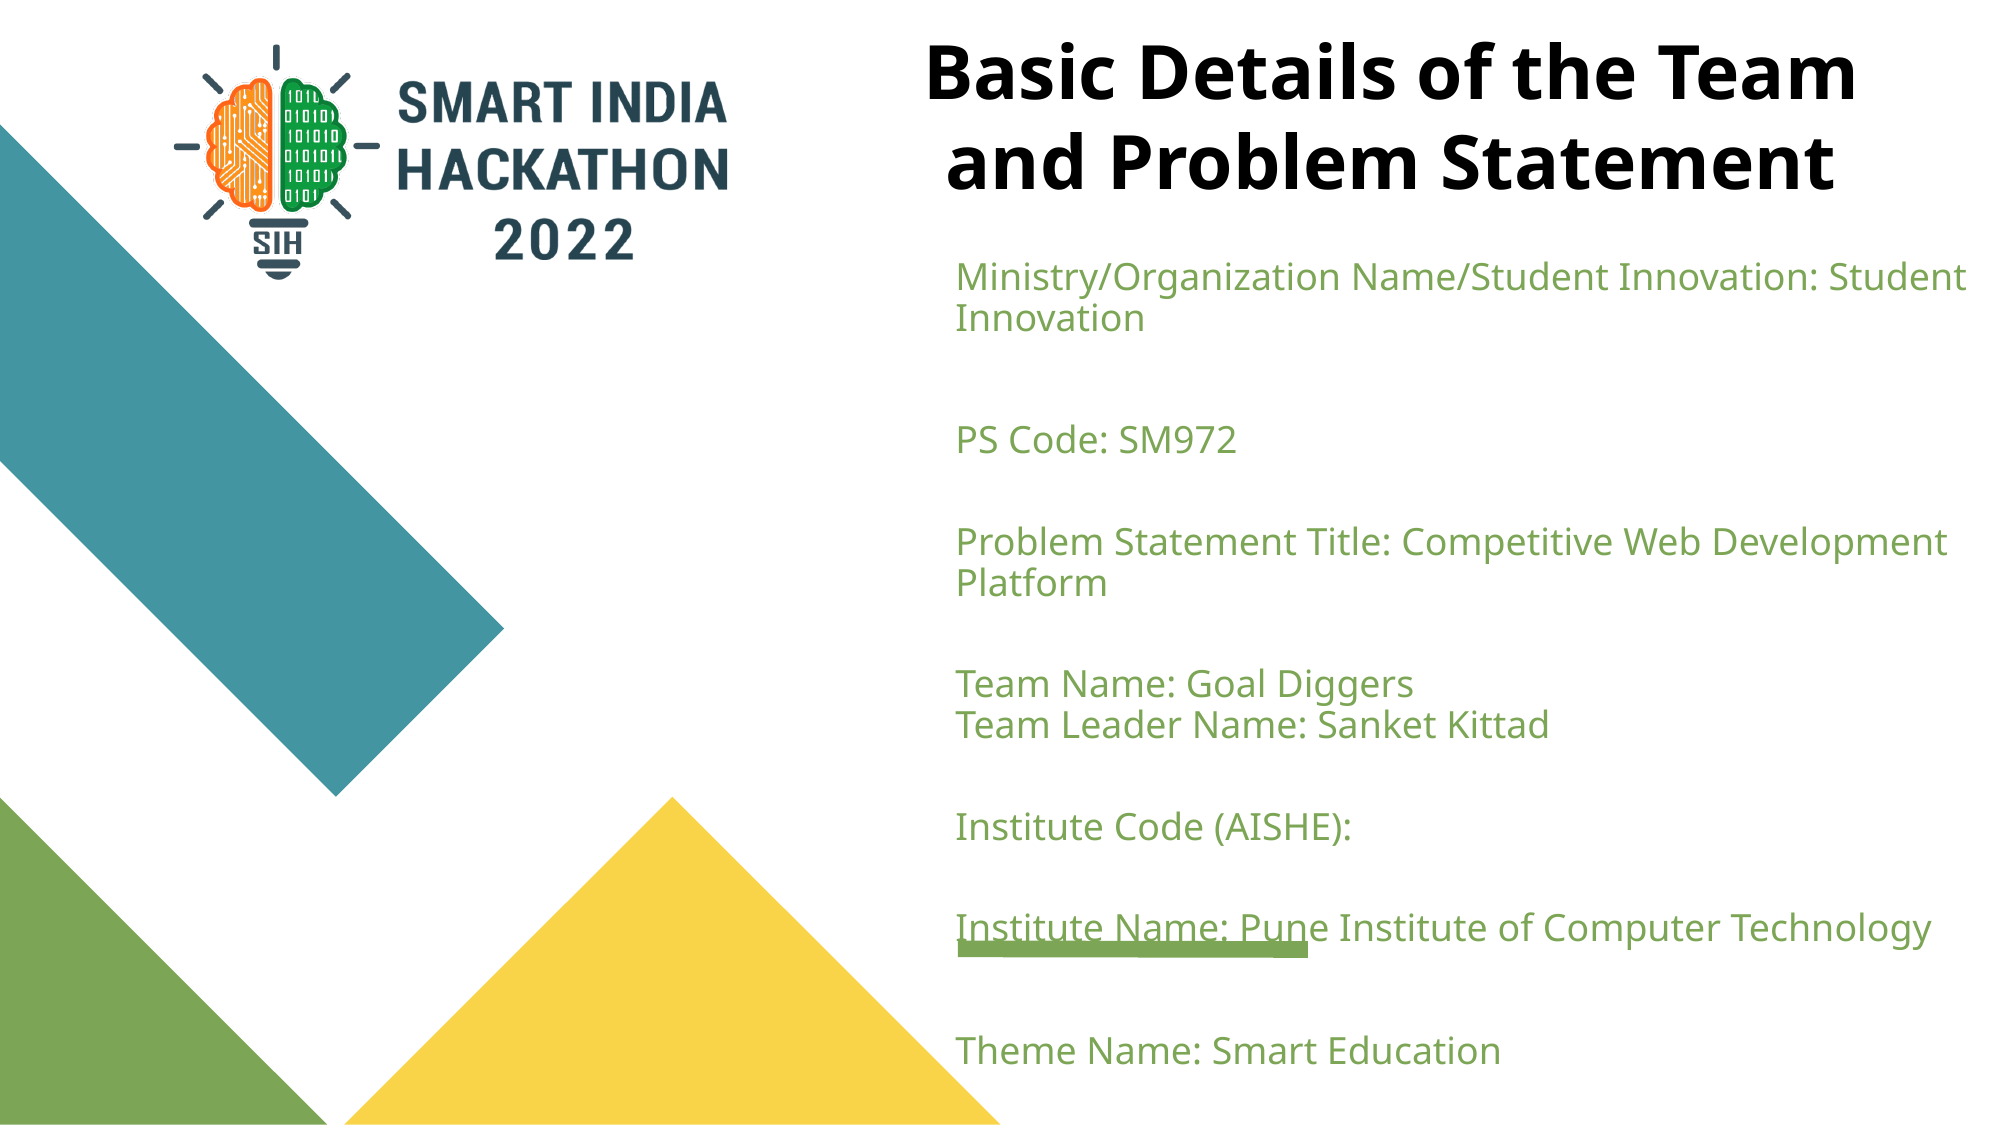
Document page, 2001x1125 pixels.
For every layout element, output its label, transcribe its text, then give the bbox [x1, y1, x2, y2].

list Ministry/Organization Name/Student Innovation: Student Innovation PS Code: SM972 Problem Statement Title: Competitive Web Development Platform Team Name: Goal Diggers Team Leader Name: Sanket Kittad Institute Code (AISHE): Institute Name: Pune Institute of Computer Technology Theme Name: Smart Education [955, 258, 1985, 1066]
title Basic Details of the Team and Problem Statement [861, 24, 1922, 214]
picture [169, 41, 734, 284]
